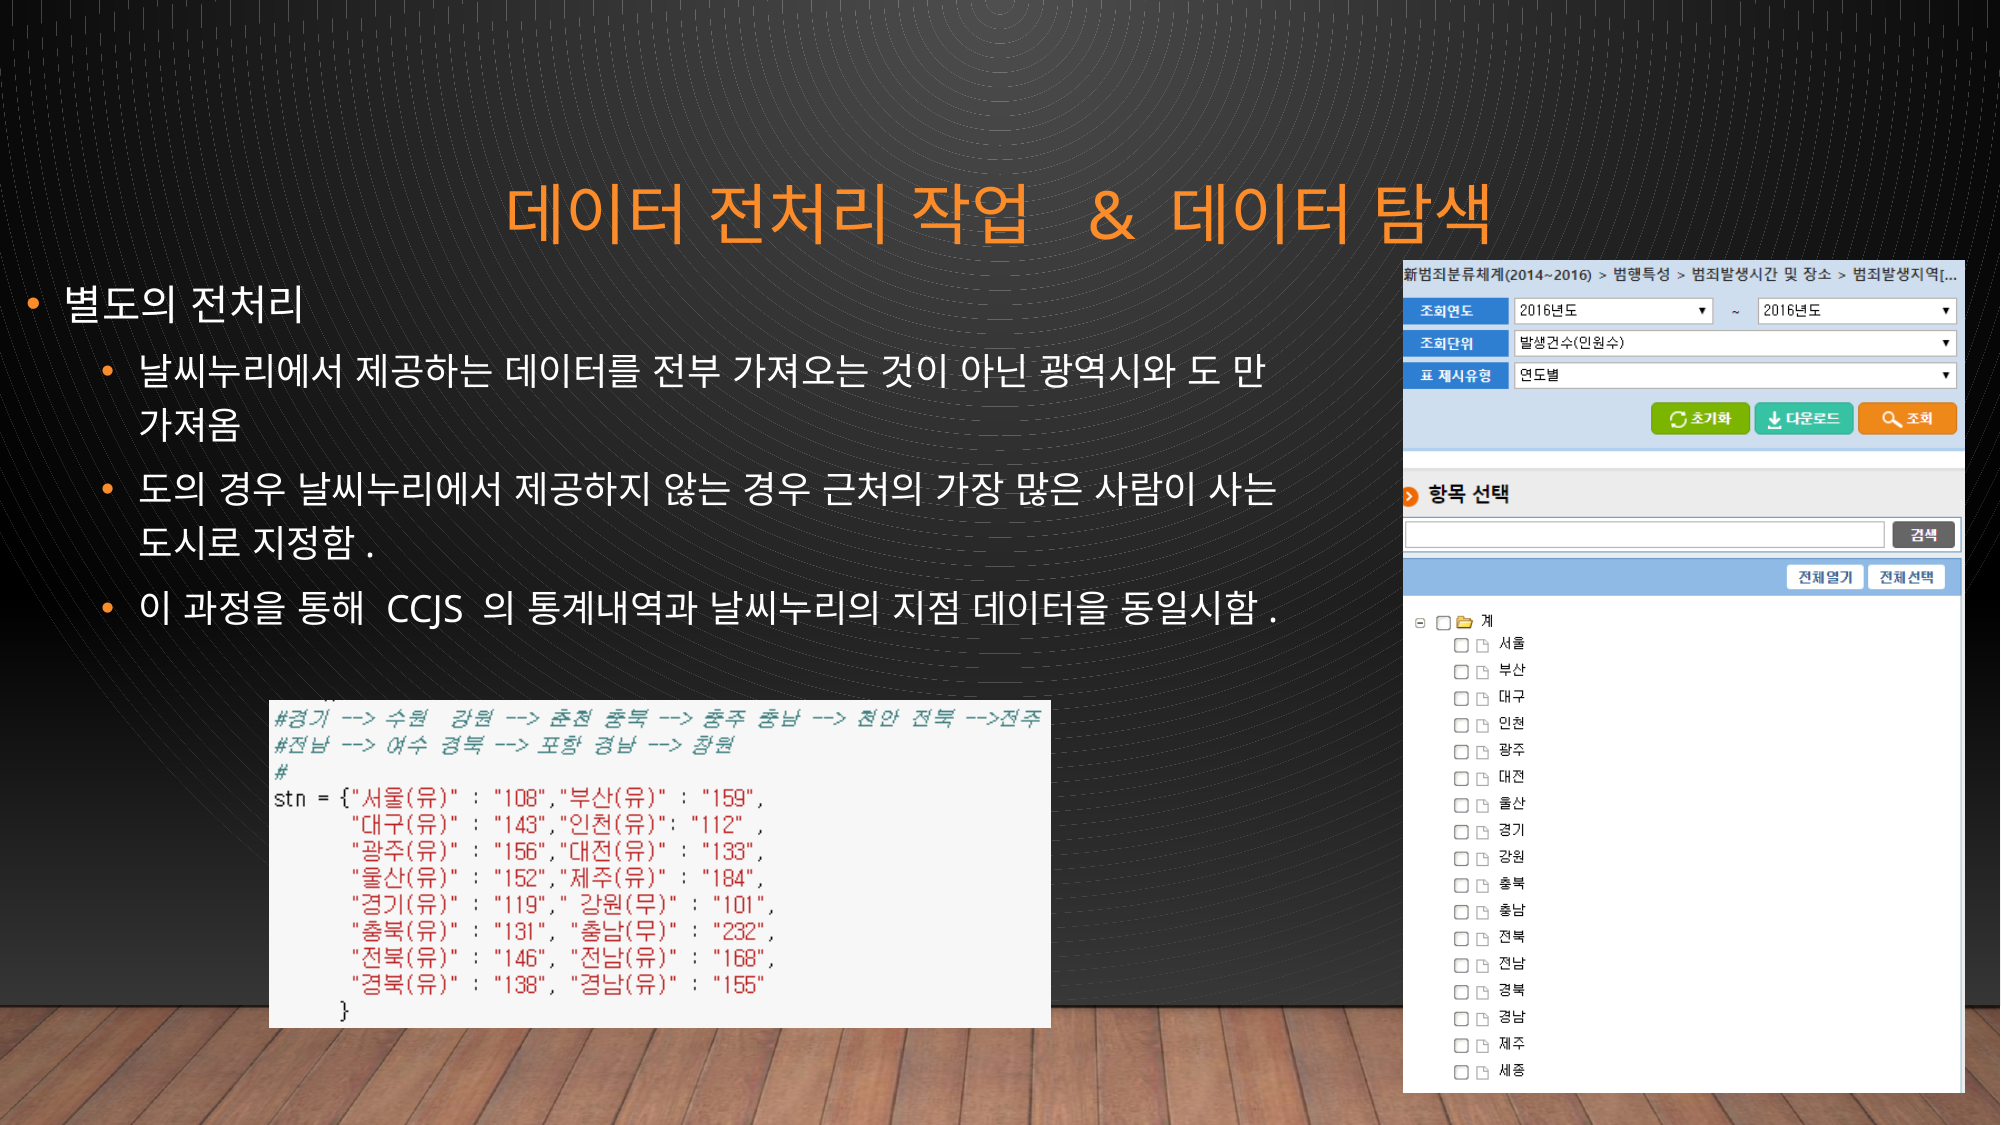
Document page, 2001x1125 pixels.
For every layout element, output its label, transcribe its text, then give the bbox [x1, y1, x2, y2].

picture [0, 260, 2000, 1125]
title 데이터 전처리 작업 & 데이터 탐색 [238, 131, 1763, 305]
text_box 별도의 전처리 날씨누리에서 제공하는 데이터를 전부 가져오는 것이 아닌 광역시와 도 만 가져옴 도의 경우 날씨누리에서 제공하지 않는 경우 근처의 가장 많은 사람이 사는 도시로 지정함. 이 과정을 통해 CCJS 의 통계내역과 날씨누리의 지점 데이터을 동일시함. [10, 260, 1371, 1008]
